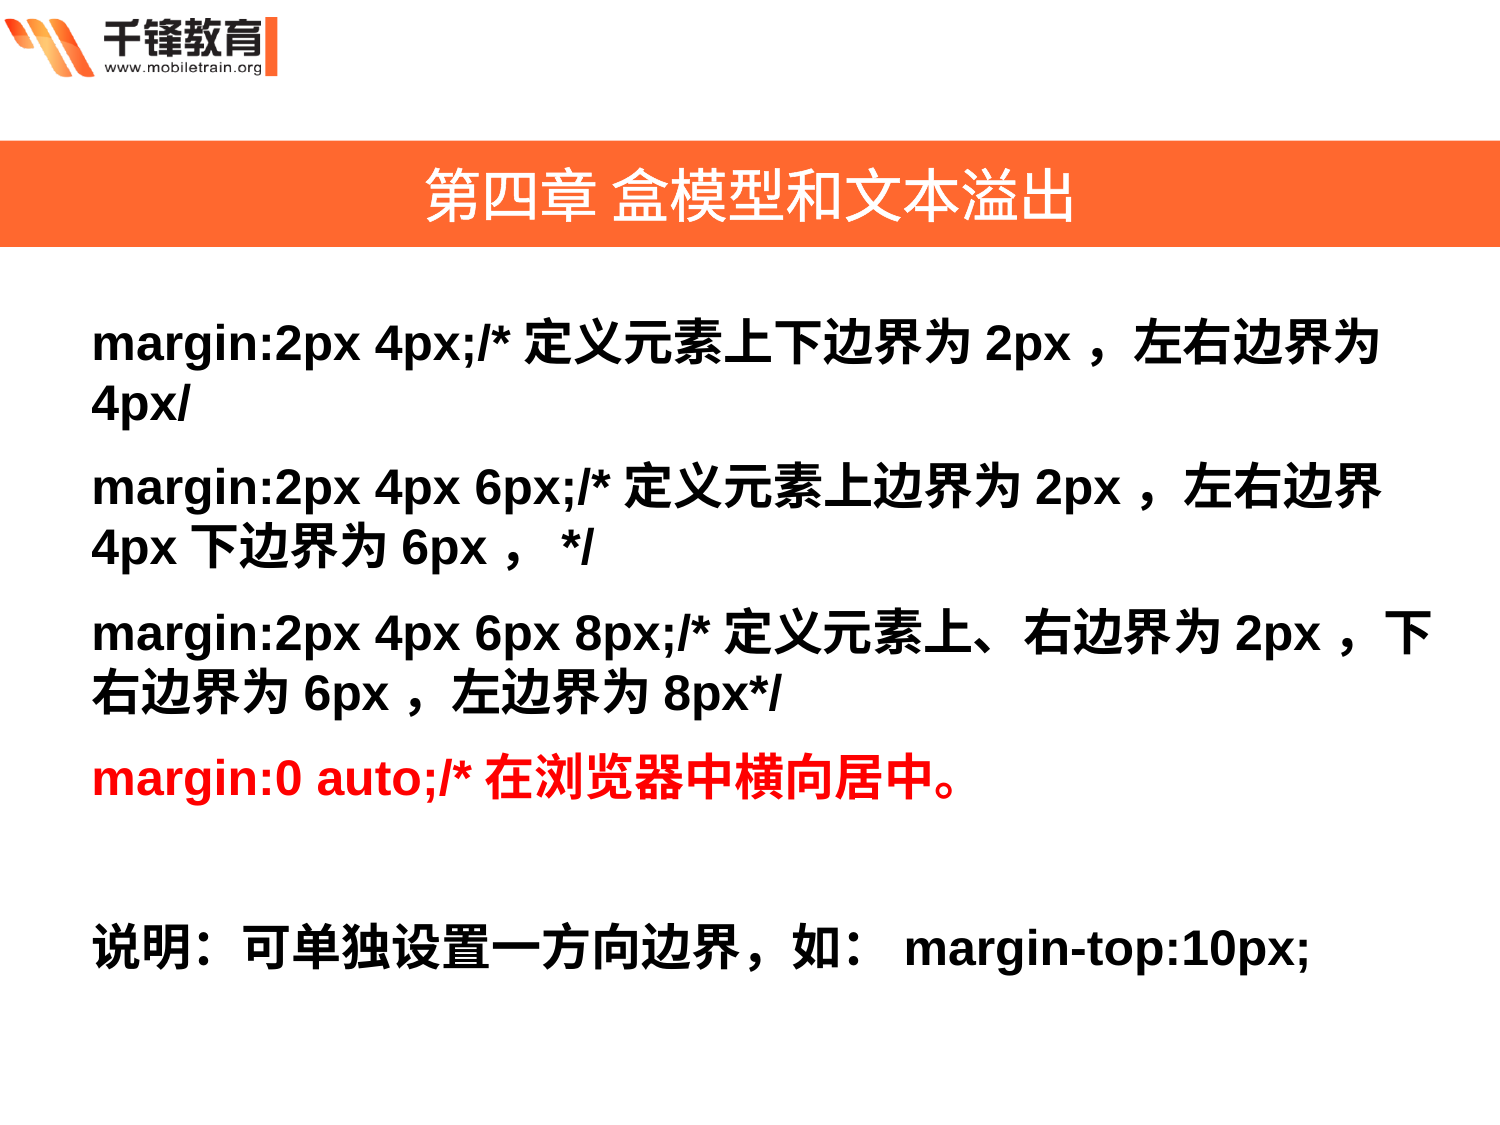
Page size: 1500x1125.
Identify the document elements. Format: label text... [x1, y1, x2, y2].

text_box margin:2px 4px;/*定义元素上下边界为2px，左右边界为4px/ margin:2px 4px 6px;/*定义元素上边界为2px，左右边界4px下边界为6px，*/ margin:2px 4px 6px 8px;/*定义元素上、右边界为2px，下右边界为6px，左边界为8px*/ margin:0 auto;/*在浏览器中横向居中。 说明：可单独设置一方向边界，如：margin-top:10px; [76, 302, 1459, 1094]
text_box 第四章 盒模型和文本溢出 [0, 140, 1500, 247]
picture [3, 18, 261, 79]
